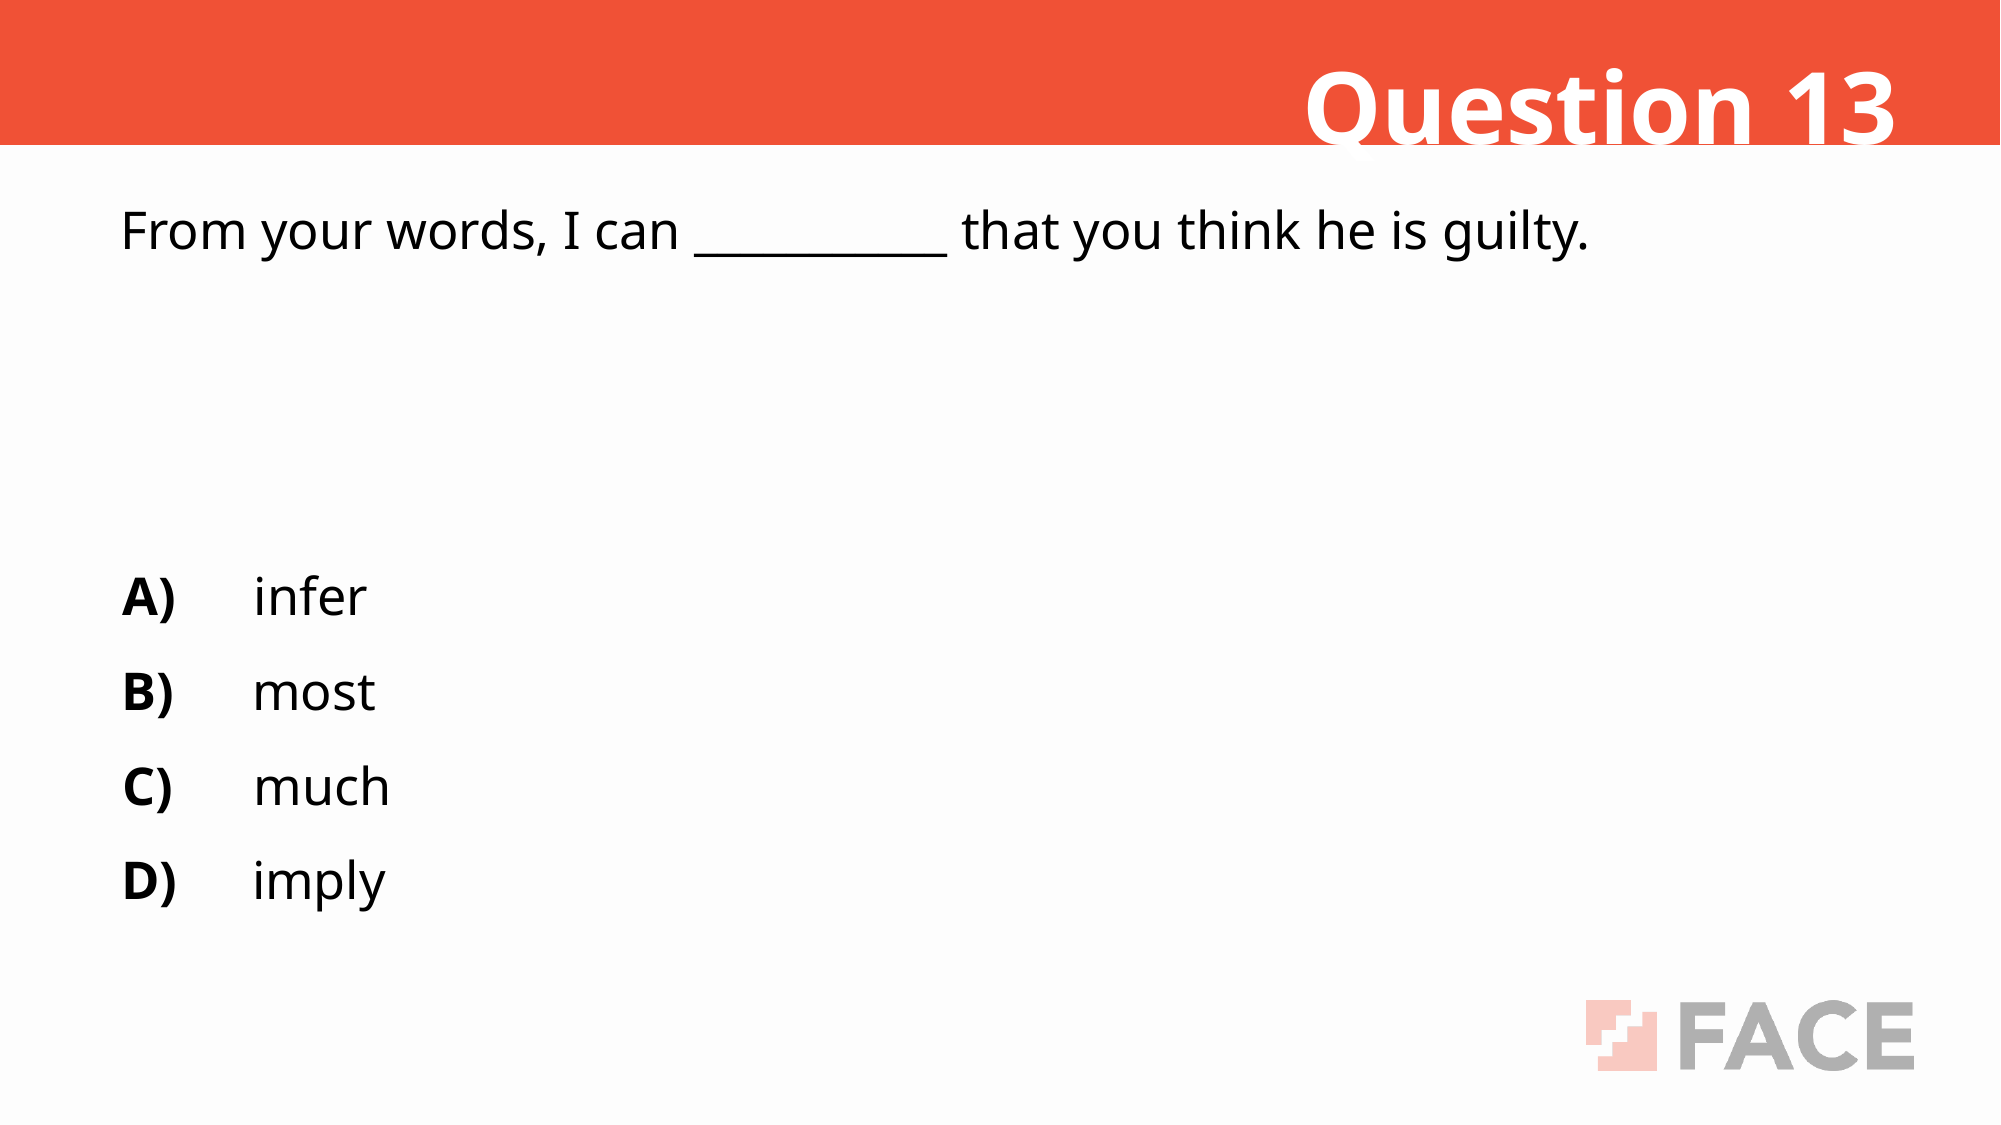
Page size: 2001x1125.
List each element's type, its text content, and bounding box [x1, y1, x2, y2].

text_box much [238, 714, 1896, 824]
text_box D) [106, 808, 221, 918]
text_box From your words, I can ___________ that you think he is guilty. [105, 189, 1895, 267]
text_box imply [237, 808, 1894, 918]
picture [1586, 1000, 1914, 1072]
text_box Question 13 [638, 37, 1914, 173]
text_box C) [107, 714, 223, 824]
text_box A) [107, 525, 223, 634]
text_box B) [106, 619, 221, 728]
text_box [0, 0, 2000, 147]
text_box infer [238, 525, 1896, 634]
text_box most [237, 619, 1894, 728]
